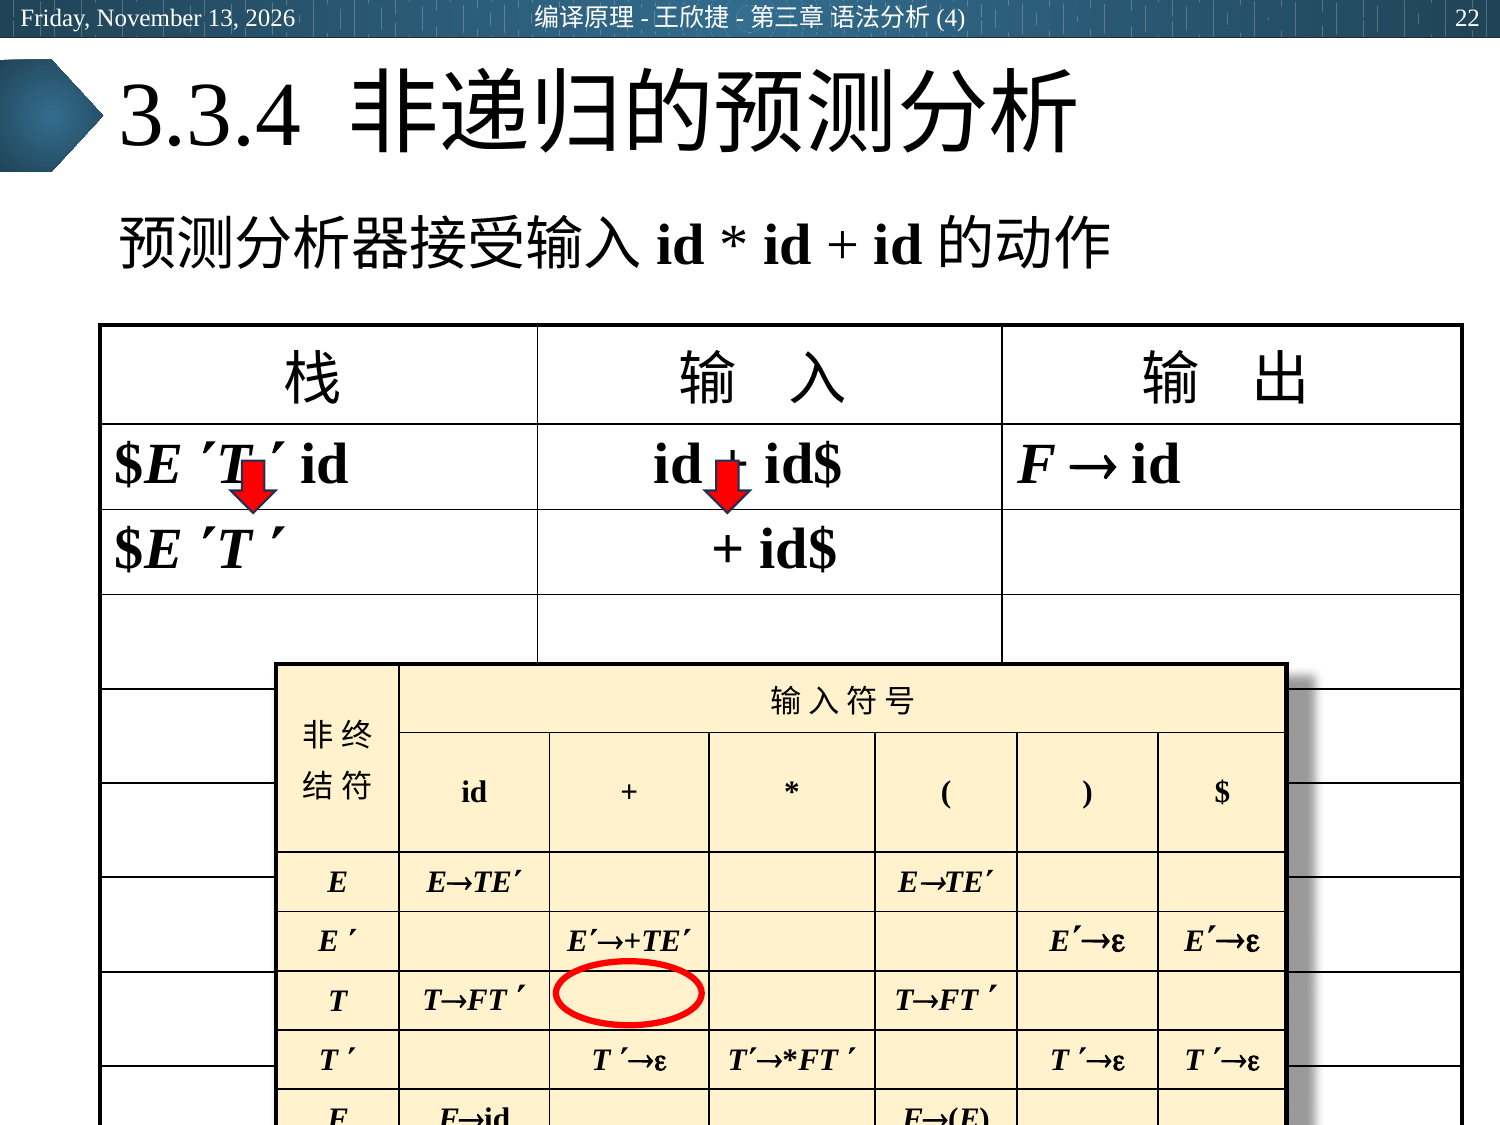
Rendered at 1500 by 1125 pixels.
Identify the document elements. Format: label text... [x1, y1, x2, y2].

text_box [228, 459, 279, 515]
table_cell + id$ [538, 510, 1001, 594]
table_cell T  [1159, 1031, 1284, 1088]
table_cell $E T  [102, 510, 537, 594]
text_box [554, 960, 703, 1027]
table_cell T  [550, 1031, 708, 1088]
list 预测分析器接受输入id * id + id的动作 [103, 206, 1397, 323]
table_cell [876, 1031, 1016, 1088]
table_cell TFT  [876, 972, 1016, 1029]
table_cell [102, 595, 537, 688]
table_cell ETE [400, 853, 549, 911]
slide_number 22 [1157, 1, 1495, 32]
table_cell id [400, 733, 549, 851]
footer 编译原理-王欣捷-第三章 语法分析(4) [496, 1, 1004, 32]
table_cell [1322, 878, 1460, 971]
table_cell E+TE [550, 912, 708, 970]
table_cell F [278, 1090, 398, 1125]
table_cell [550, 1090, 708, 1125]
table_cell [876, 912, 1016, 970]
table_cell [1018, 853, 1157, 911]
table_cell [1322, 690, 1460, 782]
table_cell ( [876, 733, 1016, 851]
table_cell [710, 1090, 874, 1125]
table_header 非 终 结 符 [278, 666, 398, 851]
table_cell [1159, 1090, 1284, 1125]
table_cell [102, 973, 272, 1065]
table_header 输 入 [538, 327, 1001, 423]
table_cell [102, 690, 272, 782]
table_cell [102, 878, 272, 971]
table_cell Fid [400, 1090, 549, 1125]
table_cell [1159, 972, 1284, 1029]
table_cell ETE [876, 853, 1016, 911]
title 3.3.4 非递归的预测分析 [103, 37, 1397, 194]
table_cell [710, 912, 874, 970]
table_cell T*FT  [710, 1031, 874, 1088]
table_cell [1322, 973, 1460, 1065]
table_cell [538, 595, 1001, 662]
table_cell id + id$ [538, 425, 1001, 509]
table_cell E [1018, 912, 1157, 970]
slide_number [5, 1, 344, 32]
table_cell F(E) [876, 1090, 1016, 1125]
table_header 输 入 符 号 [400, 666, 1284, 732]
table_cell [710, 972, 874, 1029]
table_cell [710, 853, 874, 911]
table_cell E [278, 853, 398, 911]
table_cell [550, 853, 708, 911]
table_cell [1322, 784, 1460, 876]
table_cell [1159, 853, 1284, 911]
table_cell [1289, 671, 1320, 688]
table_cell [400, 912, 549, 970]
table_cell T  [1018, 1031, 1157, 1088]
table_cell F  id [1003, 425, 1460, 509]
table_cell $E T  id [102, 425, 537, 509]
table_cell E [1159, 912, 1284, 970]
table_cell [1018, 1090, 1157, 1125]
table_cell [1018, 972, 1157, 1029]
table_cell [400, 1031, 549, 1088]
table_cell ) [1018, 733, 1157, 851]
table_cell [1322, 1067, 1460, 1125]
table_cell + [550, 733, 708, 851]
table_header 输 出 [1003, 327, 1460, 423]
table_cell $ [1159, 733, 1284, 851]
table_cell [550, 972, 708, 1029]
table_cell [102, 784, 272, 876]
table_cell [1003, 595, 1460, 688]
table_header 栈 [102, 327, 537, 423]
table_cell [102, 1067, 272, 1125]
table_cell T [278, 972, 398, 1029]
table_cell E  [278, 912, 398, 970]
table_cell * [710, 733, 874, 851]
table_cell T  [278, 1031, 398, 1088]
text_box [702, 459, 753, 515]
table_cell [1003, 510, 1460, 594]
table_cell TFT  [400, 972, 549, 1029]
